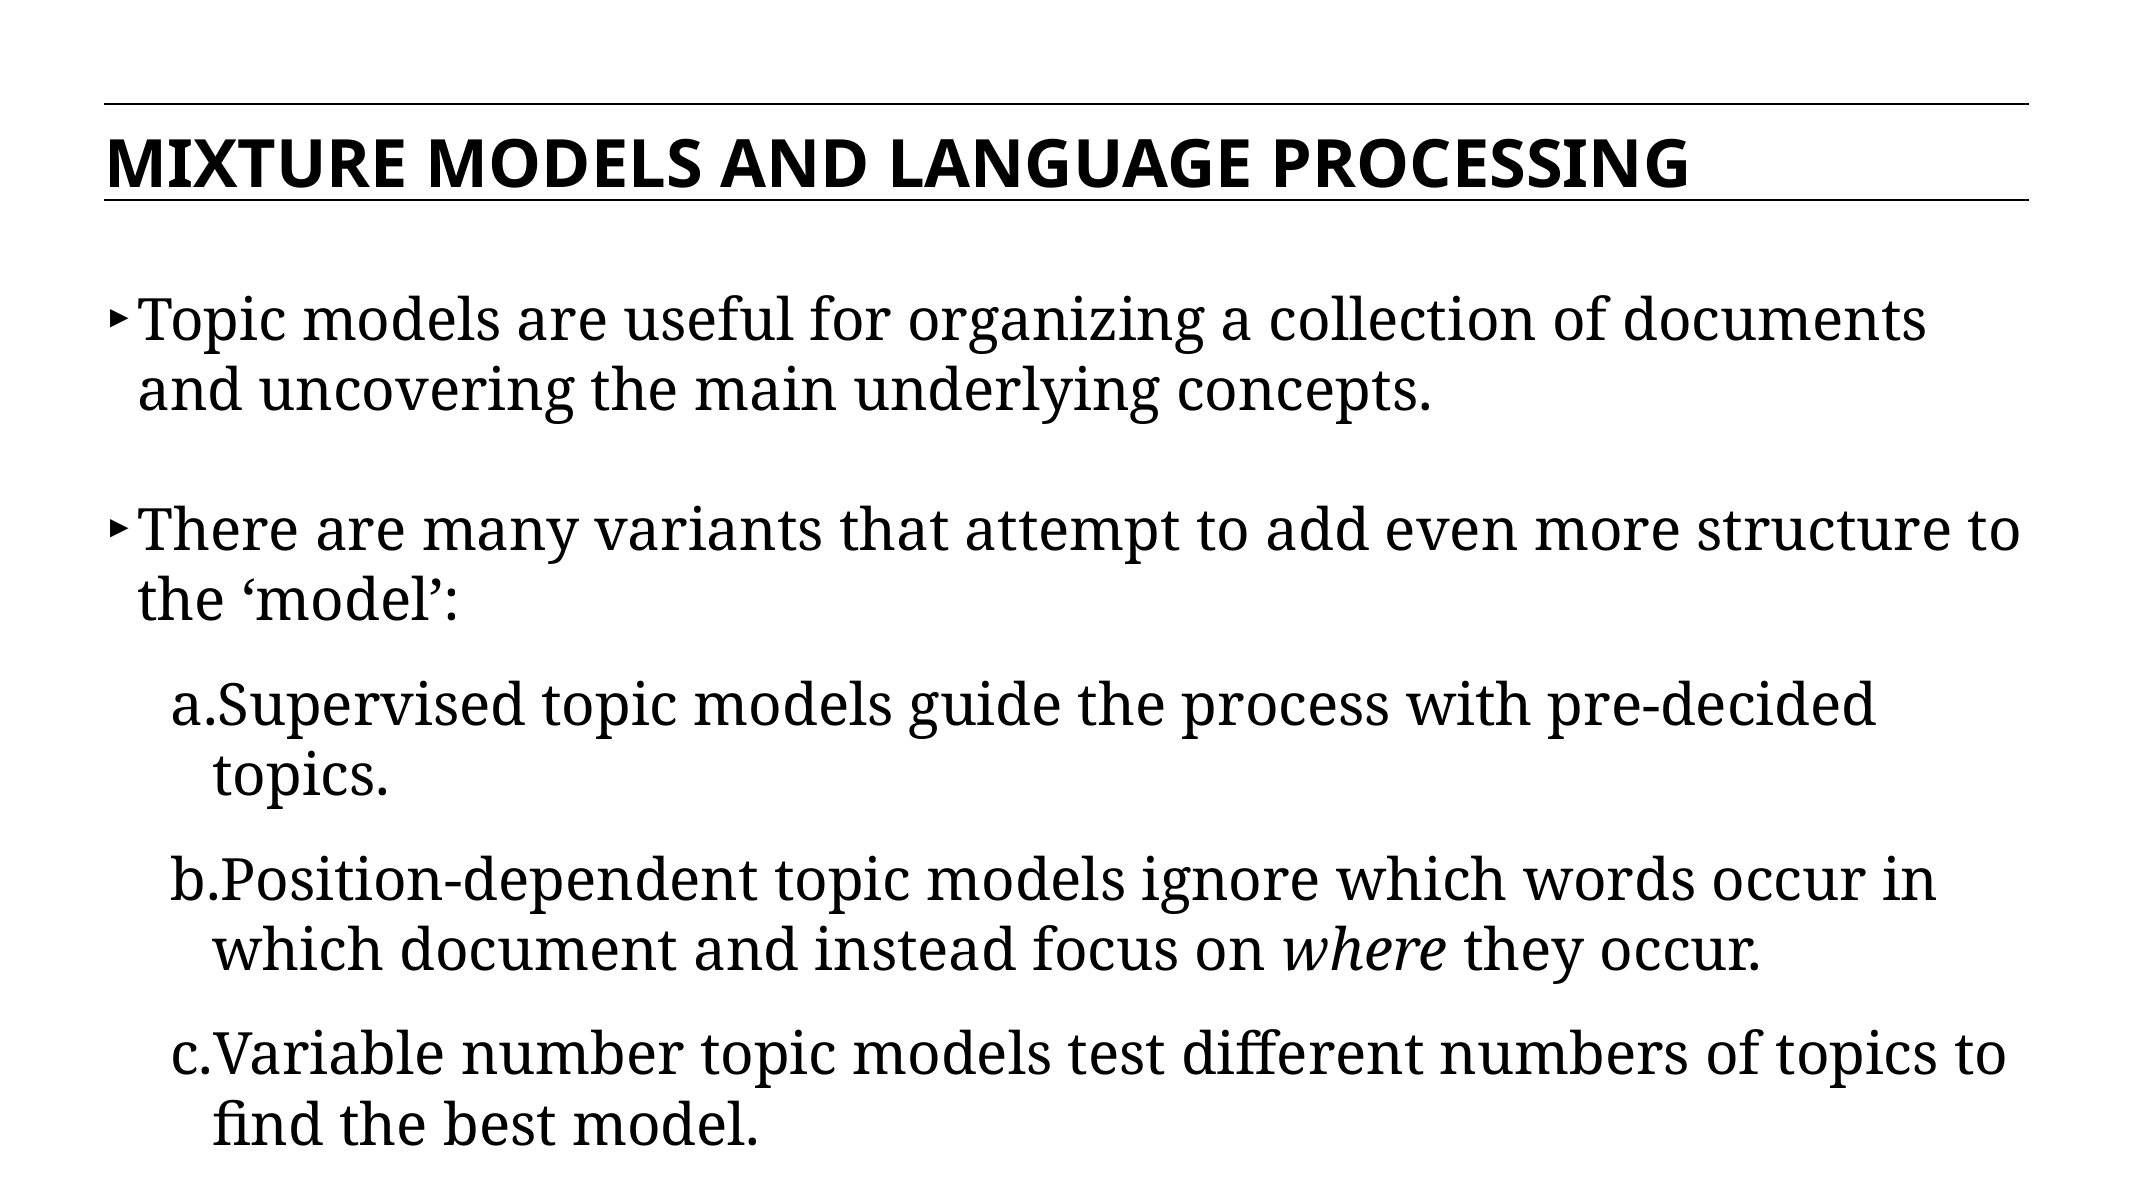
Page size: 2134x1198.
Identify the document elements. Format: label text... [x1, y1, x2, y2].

text_box MIXTURE MODELS AND LANGUAGE PROCESSING [104, 120, 2030, 192]
list Topic models are useful for organizing a collection of documents and uncovering the main underlying concepts. There are many variants that attempt to add even more structure to the ‘model’: Supervised topic models guide the process with pre-decided topics. Position-dependent topic models ignore which words occur in which document and instead focus on where they occur. Variable number topic models test different numbers of topics to find the best model. [104, 212, 2030, 837]
